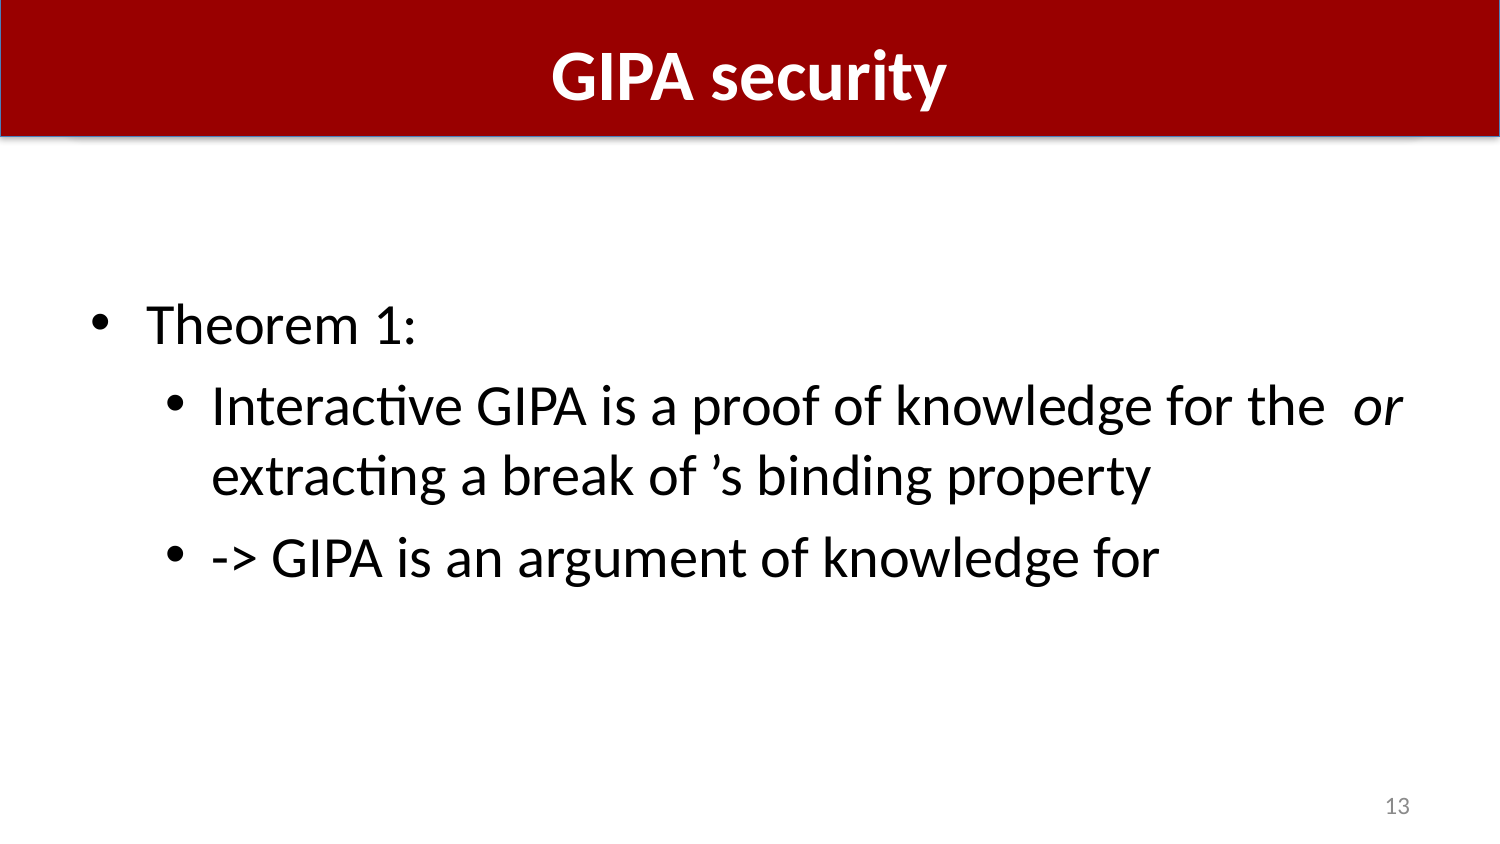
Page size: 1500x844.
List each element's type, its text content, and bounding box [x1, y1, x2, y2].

title GIPA security [75, 20, 1425, 123]
slide_number 13 [1074, 782, 1425, 827]
